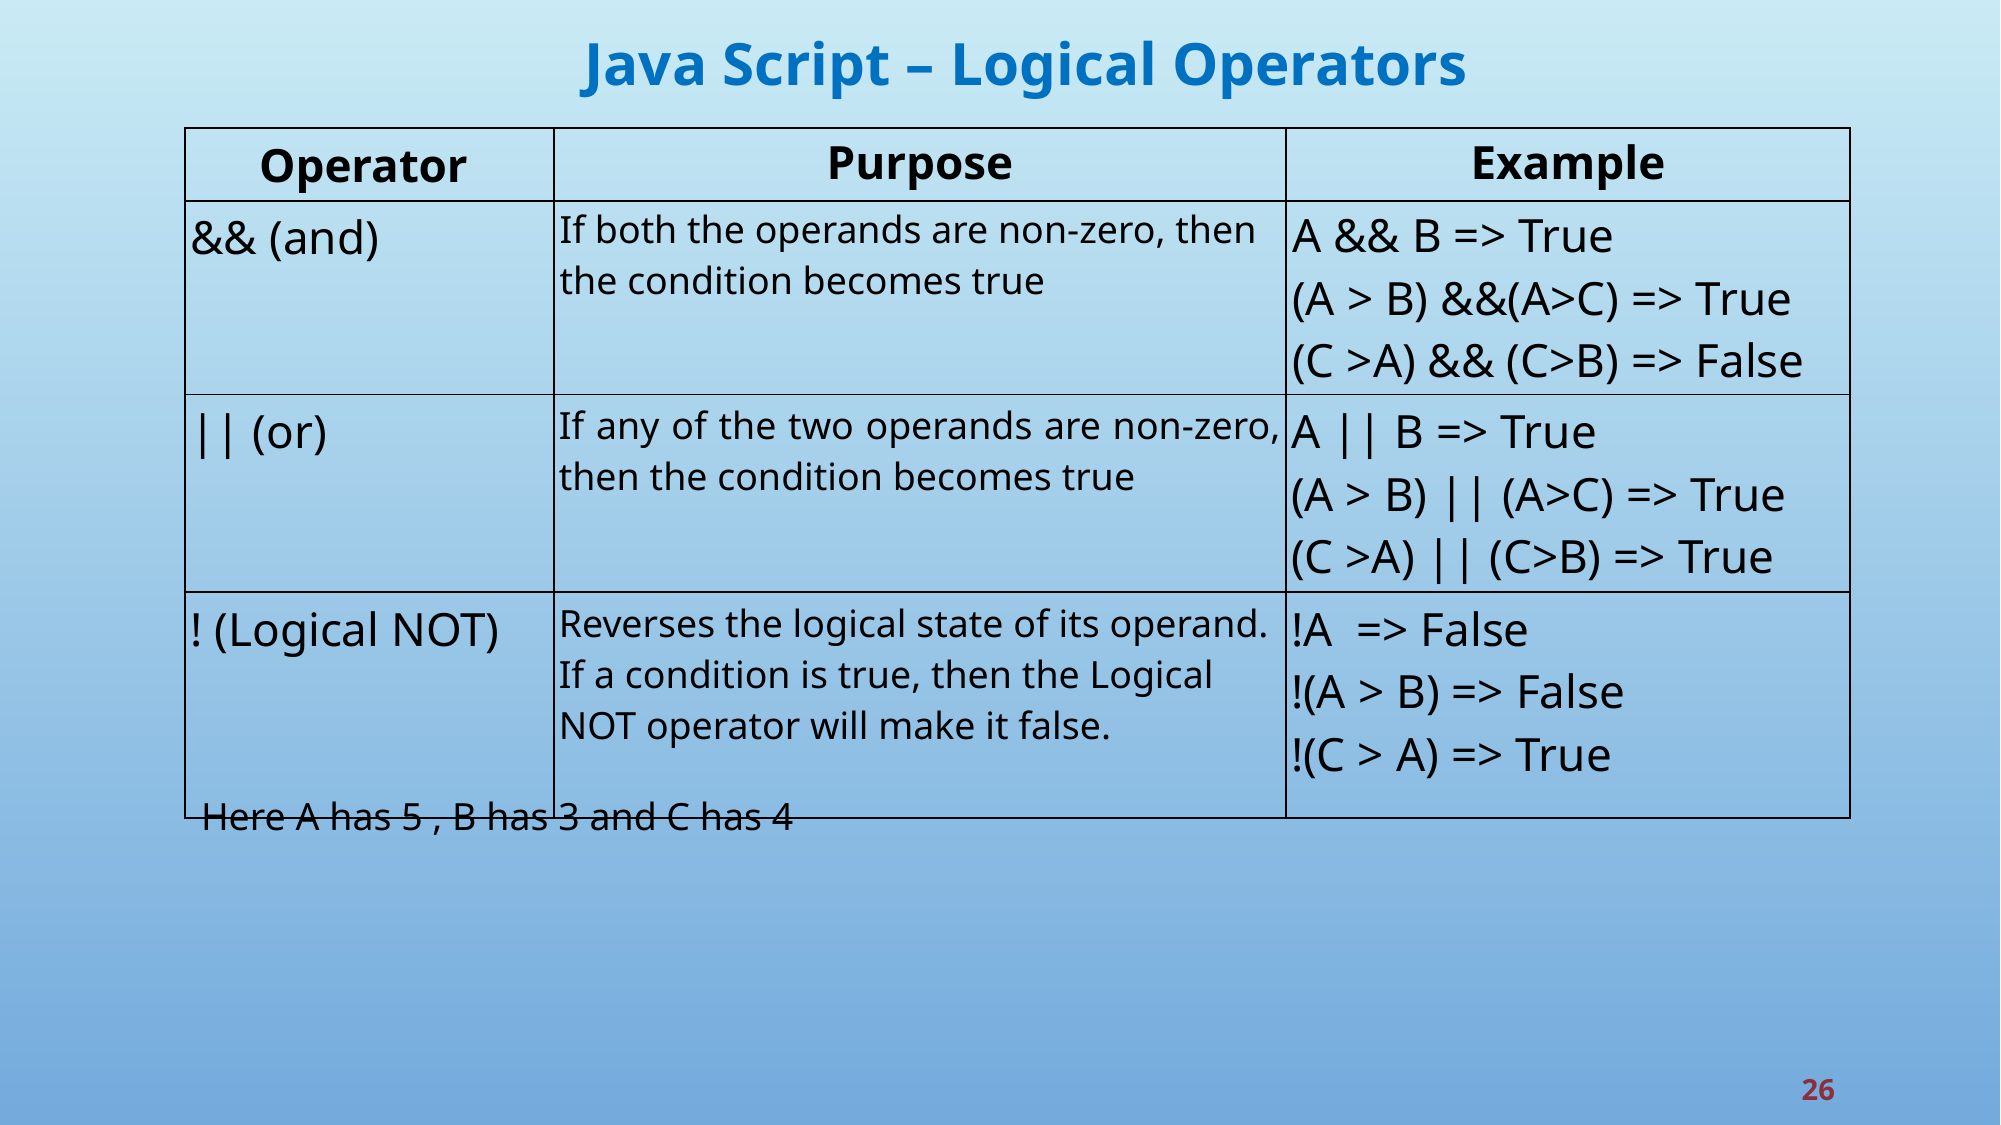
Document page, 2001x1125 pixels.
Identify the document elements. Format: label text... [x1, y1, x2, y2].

table_header Purpose [555, 129, 1285, 200]
table_header Example [1287, 129, 1849, 200]
table_cell ! (Logical NOT) [186, 593, 553, 785]
slide_number 26 [1724, 1061, 1851, 1122]
table_cell A || B => True (A > B) || (A>C) => True (C >A) || (C>B) => True [1287, 395, 1849, 591]
table_cell !A => False !(A > B) => False !(C > A) => True [1287, 593, 1849, 817]
table_cell || (or) [186, 395, 553, 591]
table_cell If any of the two operands are non-zero, then the condition becomes true [555, 395, 1285, 591]
text_box Here A has 5 , B has 3 and C has 4 [186, 785, 1725, 845]
table_cell && (and) [186, 202, 553, 394]
text_box Java Script – Logical Operators [253, 19, 1798, 105]
table_header Operator [186, 129, 553, 200]
table_cell If both the operands are non-zero, then the condition becomes true [555, 202, 1285, 394]
table_cell A && B => True (A > B) &&(A>C) => True (C >A) && (C>B) => False [1287, 202, 1849, 394]
table_cell Reverses the logical state of its operand. If a condition is true, then the Logical NOT operator will make it false. [555, 593, 1285, 785]
